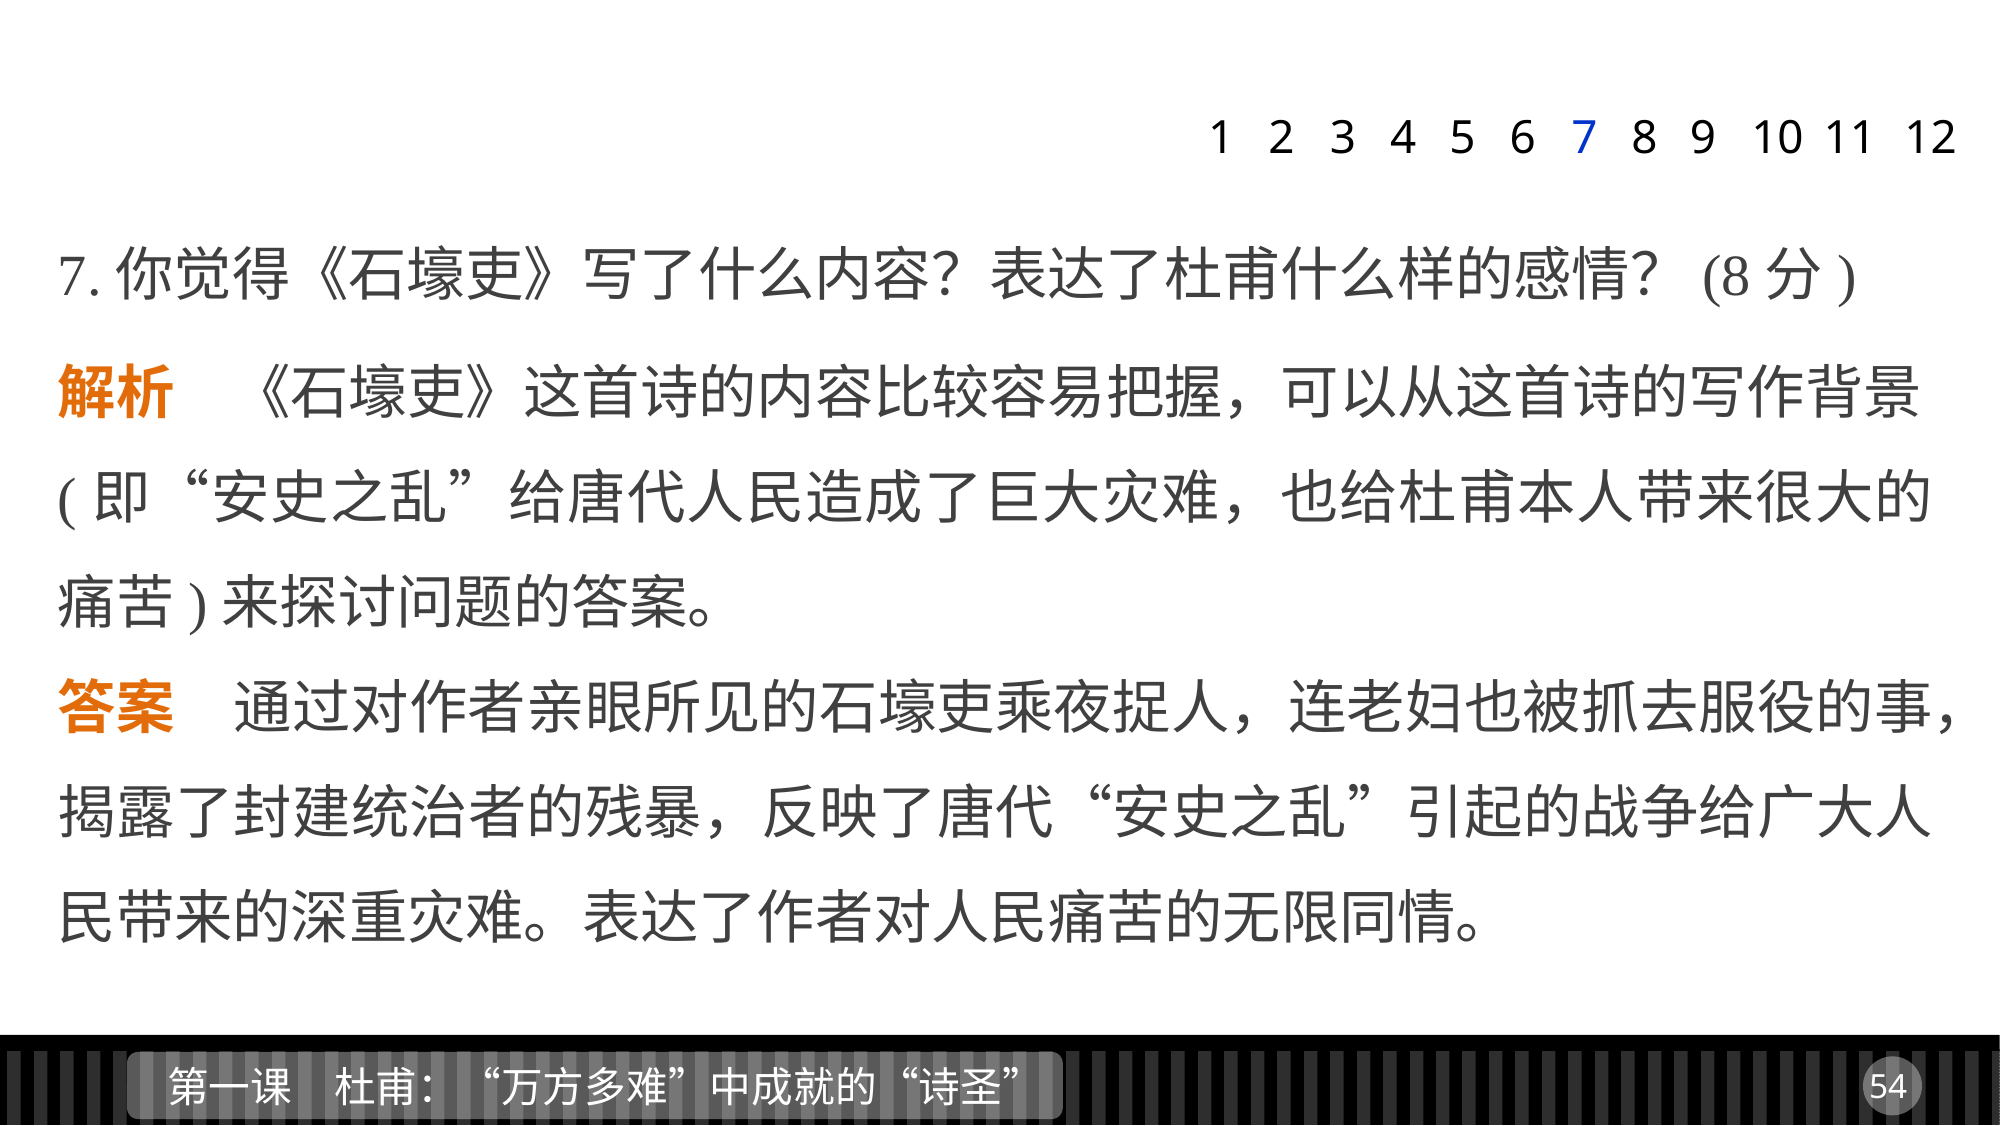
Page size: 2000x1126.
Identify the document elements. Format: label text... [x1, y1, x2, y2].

text_box 10 [1729, 102, 1801, 169]
text_box 1 [1188, 102, 1246, 169]
text_box 7.你觉得《石壕吏》写了什么内容？表达了杜甫什么样的感情？(8分) [43, 194, 1948, 312]
text_box 6 [1490, 102, 1547, 169]
text_box 12 [1882, 102, 1969, 169]
text_box 9 [1670, 102, 1728, 169]
text_box 8 [1612, 102, 1669, 169]
text_box 5 [1430, 102, 1487, 169]
text_box 7 [1552, 102, 1609, 169]
text_box 11 [1801, 102, 1882, 169]
text_box 2 [1249, 102, 1306, 169]
text_box 3 [1310, 102, 1368, 169]
text_box 4 [1370, 102, 1428, 169]
text_box 解析 《石壕吏》这首诗的内容比较容易把握，可以从这首诗的写作背景(即“安史之乱”给唐代人民造成了巨大灾难，也给杜甫本人带来很大的痛苦)来探讨问题的答案。 答案 通过对作者亲眼所见的石壕吏乘夜捉人，连老妇也被抓去服役的事，揭露了封建统治者的残暴，反映了唐代“安史之乱”引起的战争给广大人民带来的深重灾难。表达了作者对人民痛苦的无限同情。 [43, 312, 1948, 958]
